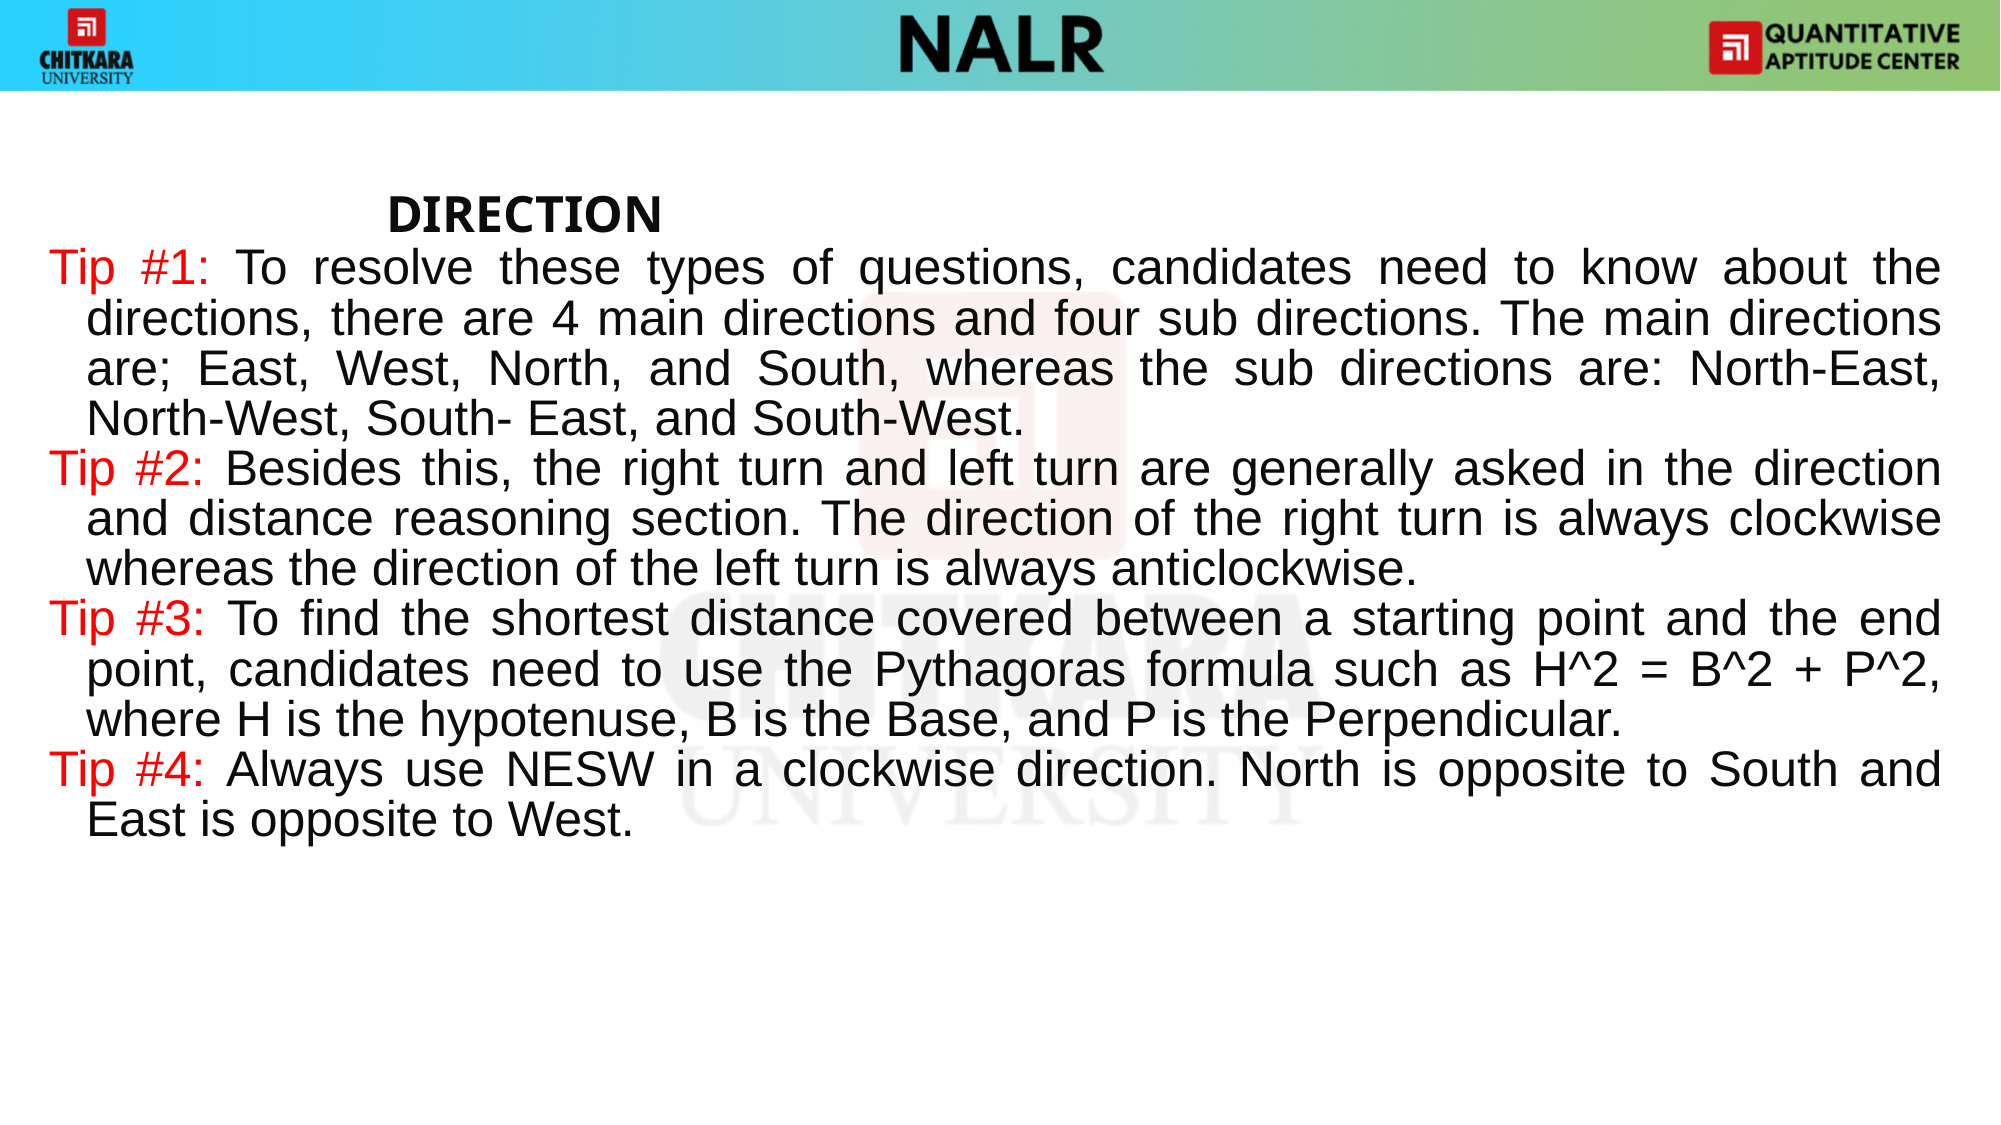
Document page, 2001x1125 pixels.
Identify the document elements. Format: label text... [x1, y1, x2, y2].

picture [0, 0, 2000, 1125]
list DIRECTION Tip #1: To resolve these types of questions, candidates need to know about the directions, there are 4 main directions and four sub directions. The main directions are; East, West, North, and South, whereas the sub directions are: North-East, North-West, South- East, and South-West. Tip #2: Besides this, the right turn and left turn are generally asked in the direction and distance reasoning section. The direction of the right turn is always clockwise whereas the direction of the left turn is always anticlockwise. Tip #3: To find the shortest distance covered between a starting point and the end point, candidates need to use the Pythagoras formula such as H^2 = B^2 + P^2, where H is the hypotenuse, B is the Base, and P is the Perpendicular. Tip #4: Always use NESW in a clockwise direction. North is opposite to South and East is opposite to West. [33, 175, 1959, 1053]
title [41, 31, 1959, 142]
